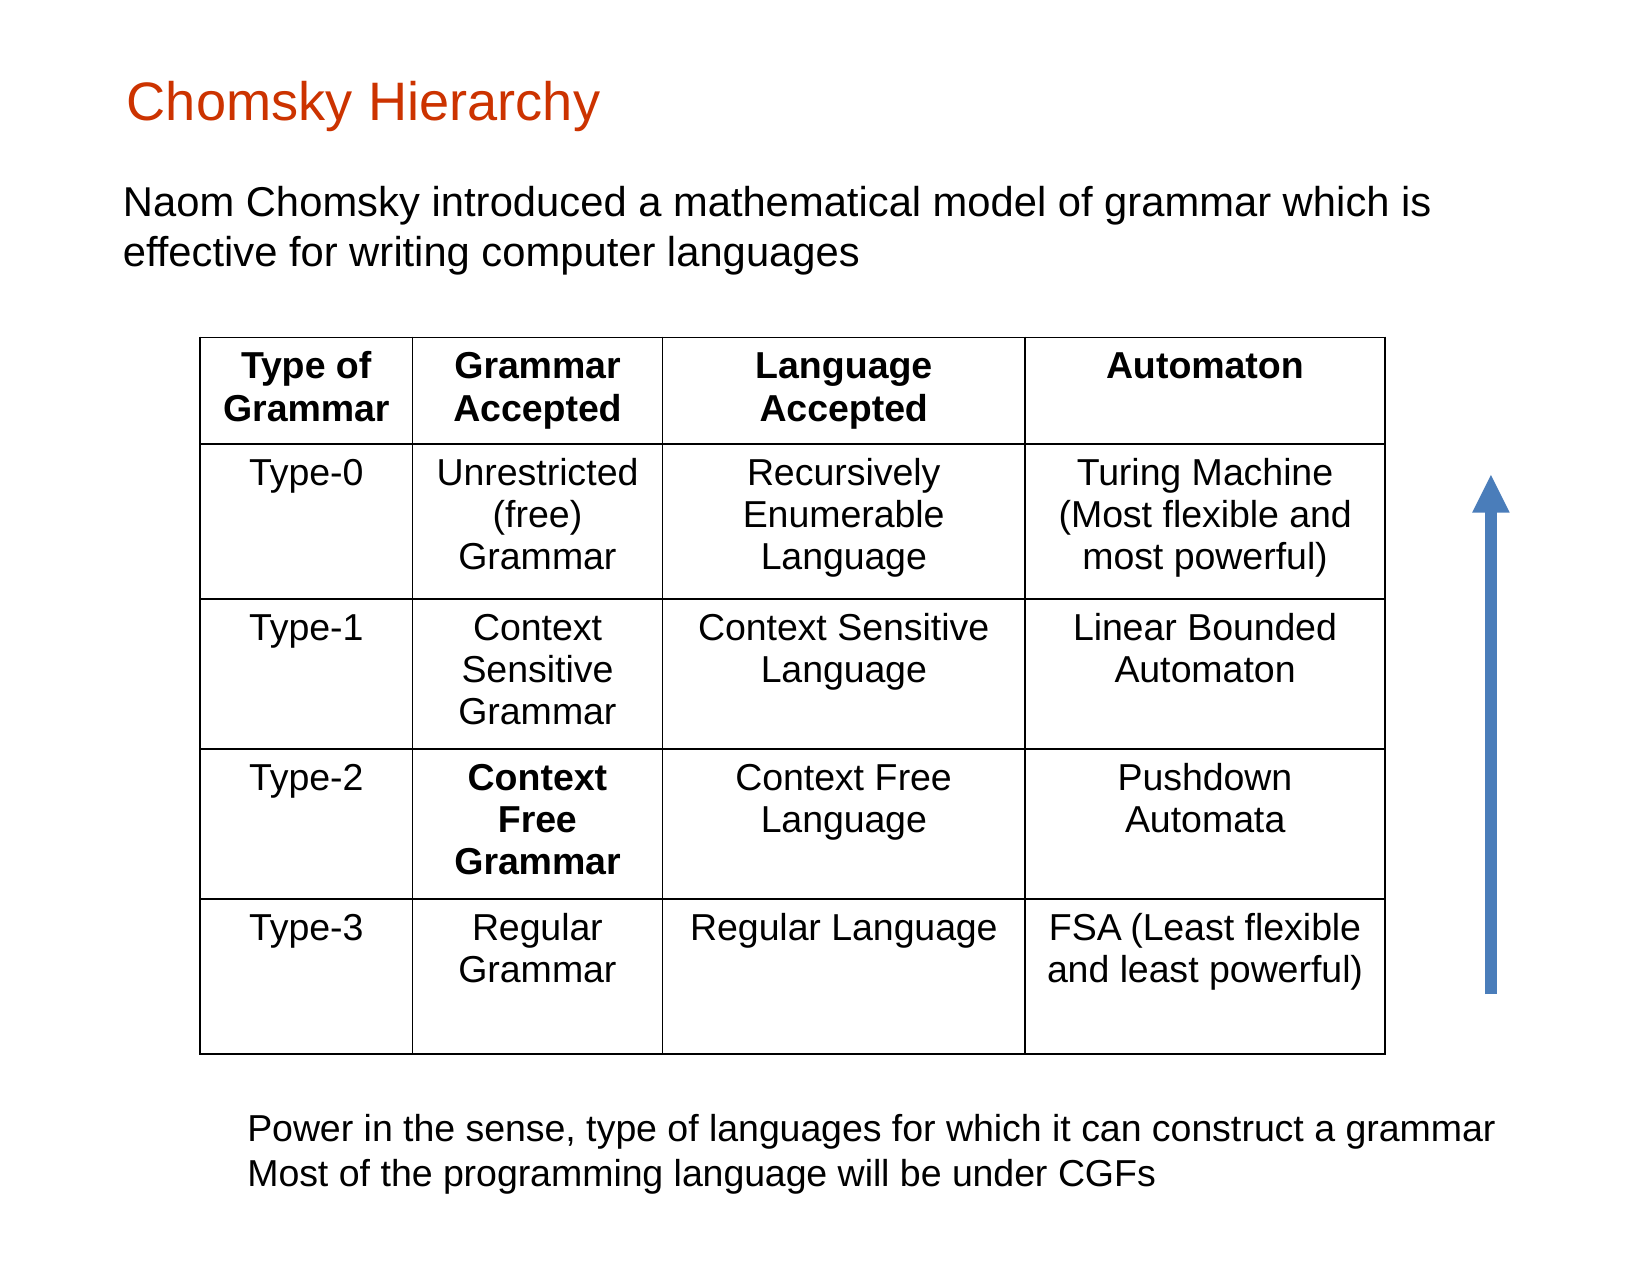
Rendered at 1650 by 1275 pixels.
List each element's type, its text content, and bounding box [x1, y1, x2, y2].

table_cell Context Sensitive Language [663, 600, 1024, 748]
table_cell Type-2 [201, 750, 412, 898]
table_cell Linear Bounded Automaton [1026, 600, 1384, 748]
table_cell Context Free Language [663, 750, 1024, 898]
table_cell Regular Grammar [413, 900, 662, 1053]
table_header Type of Grammar [201, 338, 412, 443]
table_cell FSA (Least flexible and least powerful) [1026, 900, 1384, 1053]
table_cell Context Free Grammar [413, 750, 662, 898]
text_box Chomsky Hierarchy [124, 64, 1001, 132]
table_cell Type-0 [201, 445, 412, 598]
table_cell Type-3 [201, 900, 412, 1053]
text_box Power in the sense, type of languages for which it can construct a grammar Most of the programming language will be under CGFs [232, 1096, 1525, 1201]
table_cell Pushdown Automata [1026, 750, 1384, 898]
table_cell Regular Language [663, 900, 1024, 1053]
table_header Grammar Accepted [413, 338, 662, 443]
table_cell Unrestricted (free) Grammar [413, 445, 662, 598]
table_cell Recursively Enumerable Language [663, 445, 1024, 598]
table_cell Turing Machine (Most flexible and most powerful) [1026, 445, 1384, 598]
table_header Language Accepted [663, 338, 1024, 443]
table_cell Type-1 [201, 600, 412, 748]
table_cell Context Sensitive Grammar [413, 600, 662, 748]
table_header Automaton [1026, 338, 1384, 443]
list Naom Chomsky introduced a mathematical model of grammar which is effective for writing computer languages [122, 174, 1445, 900]
